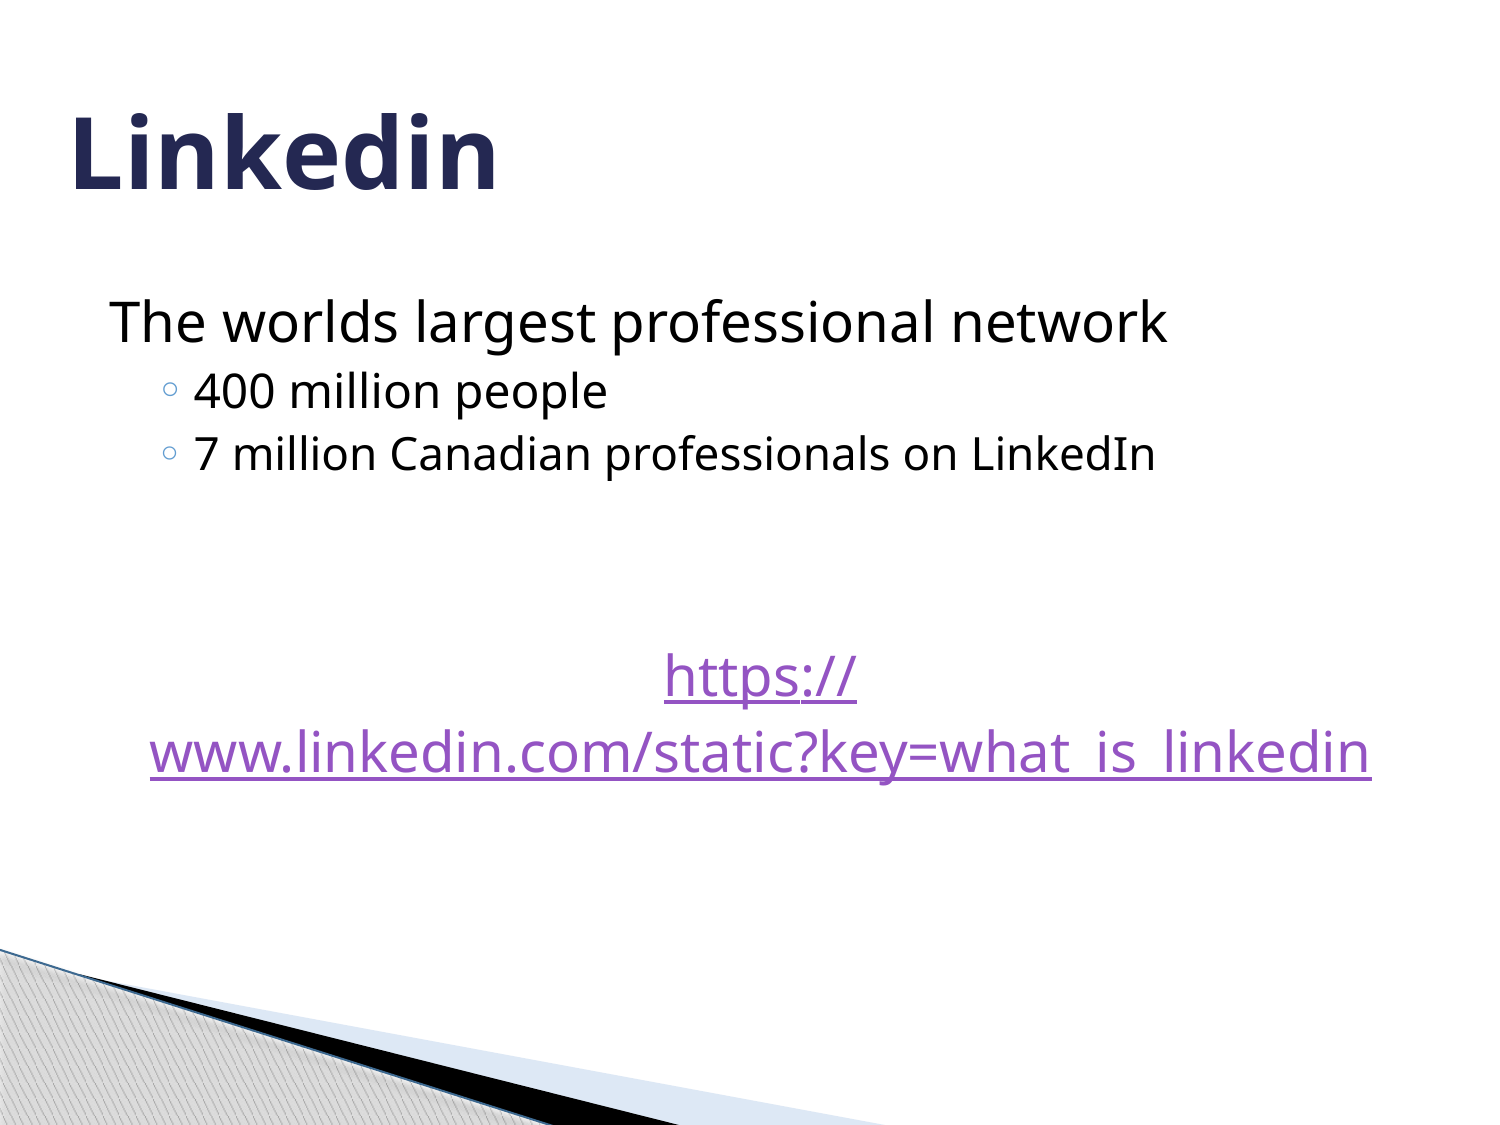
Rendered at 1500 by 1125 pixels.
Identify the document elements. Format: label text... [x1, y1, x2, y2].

title Linkedin [53, 55, 1404, 243]
list The worlds largest professional network 400 million people 7 million Canadian professionals on LinkedIn https://www.linkedin.com/static?key=what_is_linkedin [76, 278, 1427, 1022]
